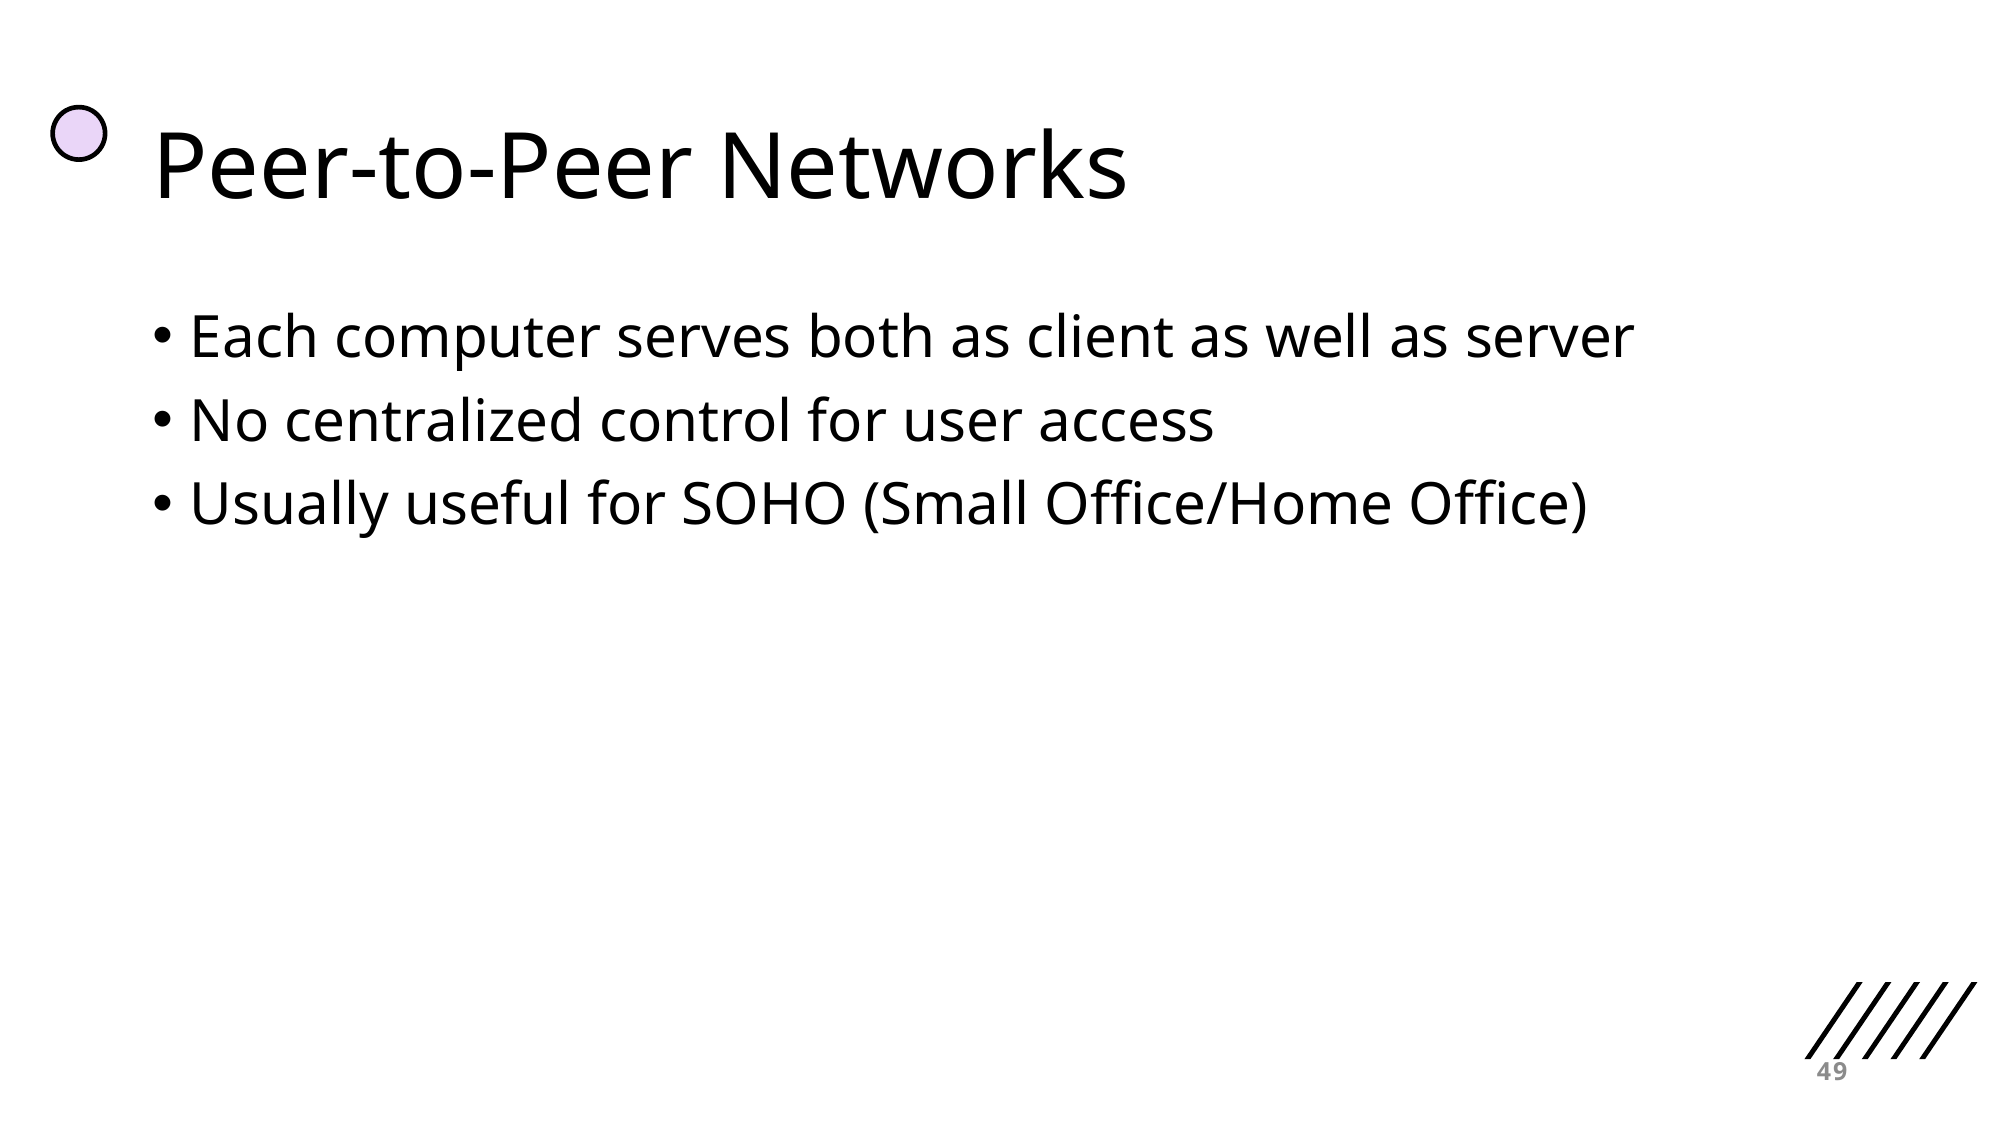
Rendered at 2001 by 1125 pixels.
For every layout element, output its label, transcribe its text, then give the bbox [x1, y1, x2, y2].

list Each computer serves both as client as well as server No centralized control for user access Usually useful for SOHO (Small Office/Home Office) [137, 299, 1863, 1014]
title Peer-to-Peer Networks [137, 59, 1863, 278]
slide_number 49 [1412, 1042, 1863, 1103]
